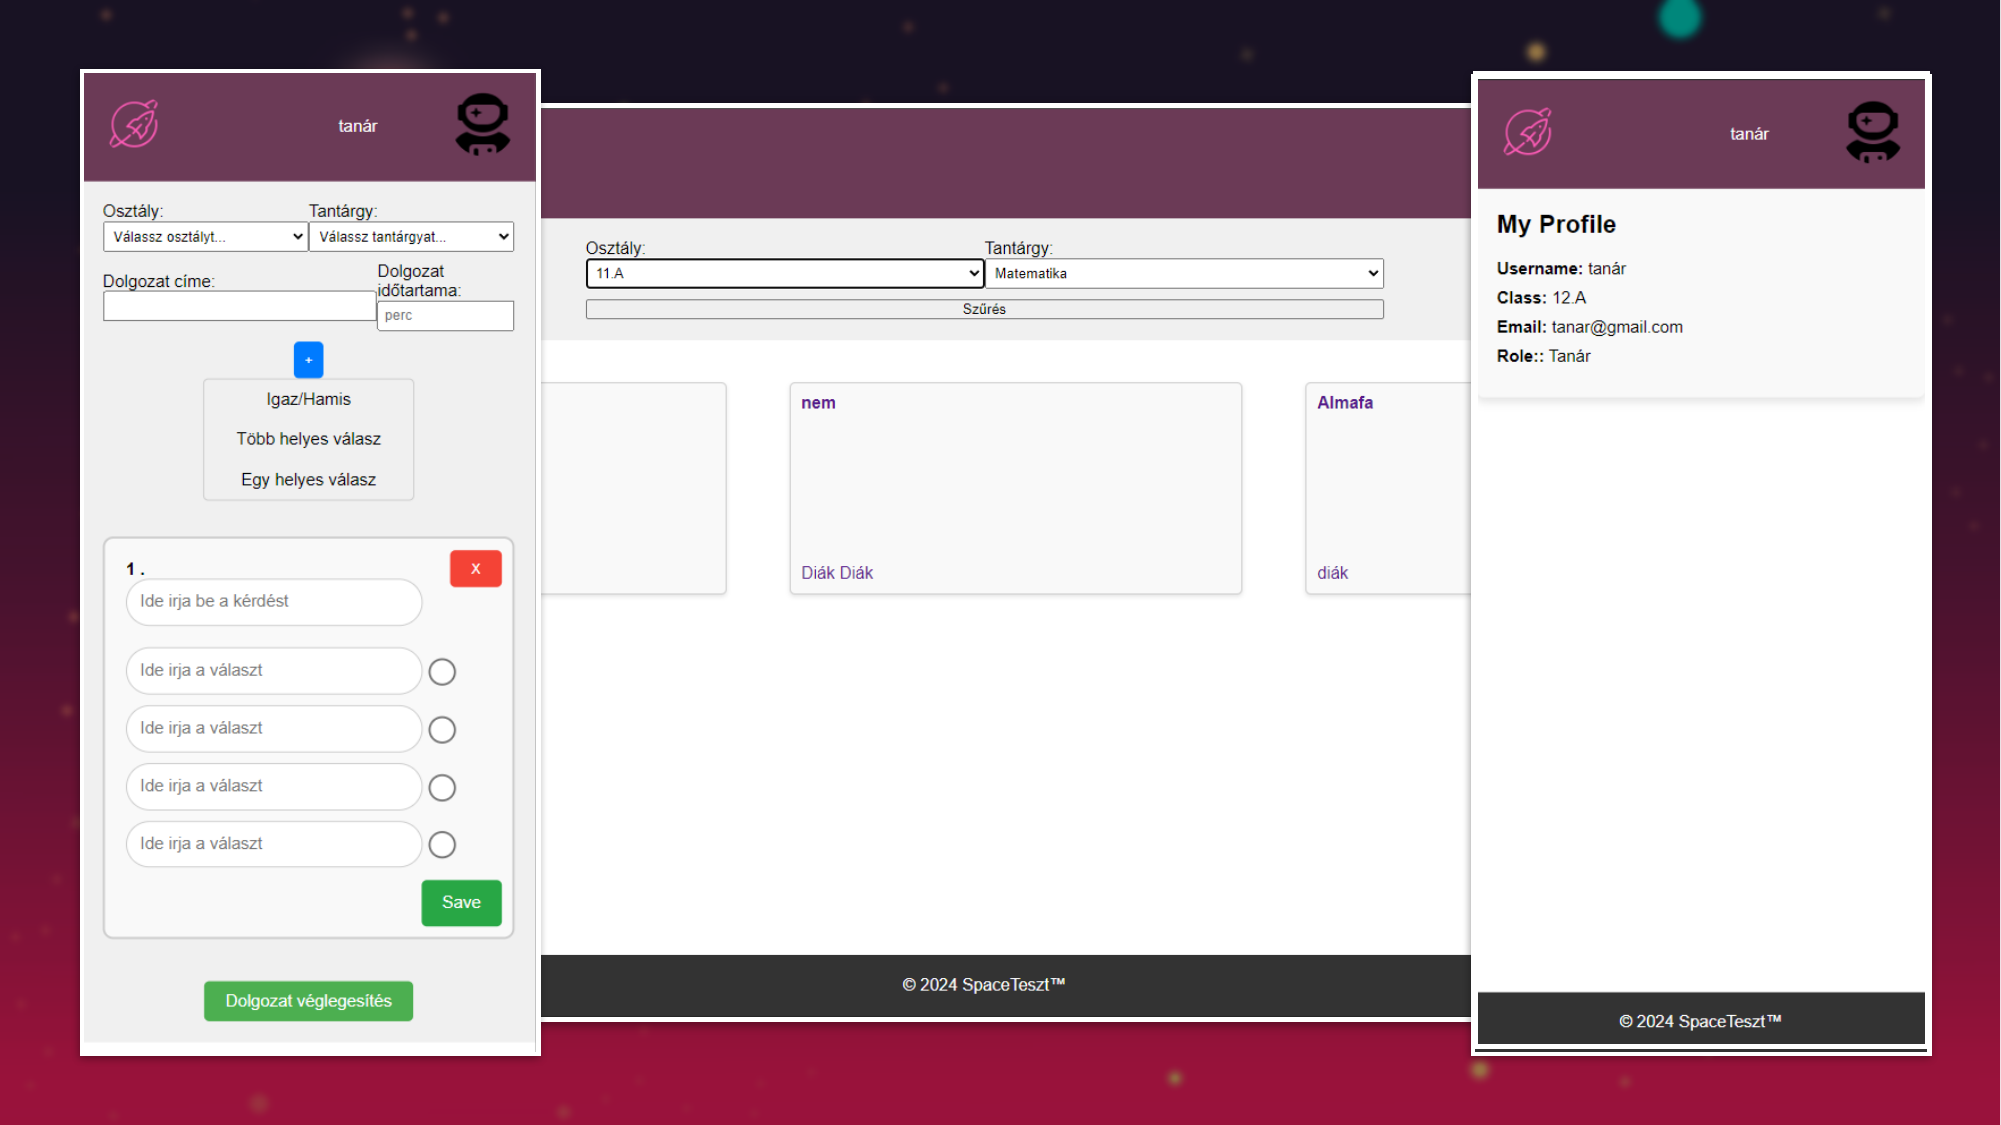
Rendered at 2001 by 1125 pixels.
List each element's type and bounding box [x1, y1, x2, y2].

picture [0, 0, 2001, 1125]
list [84, 73, 537, 1052]
text_box [1474, 72, 1928, 107]
